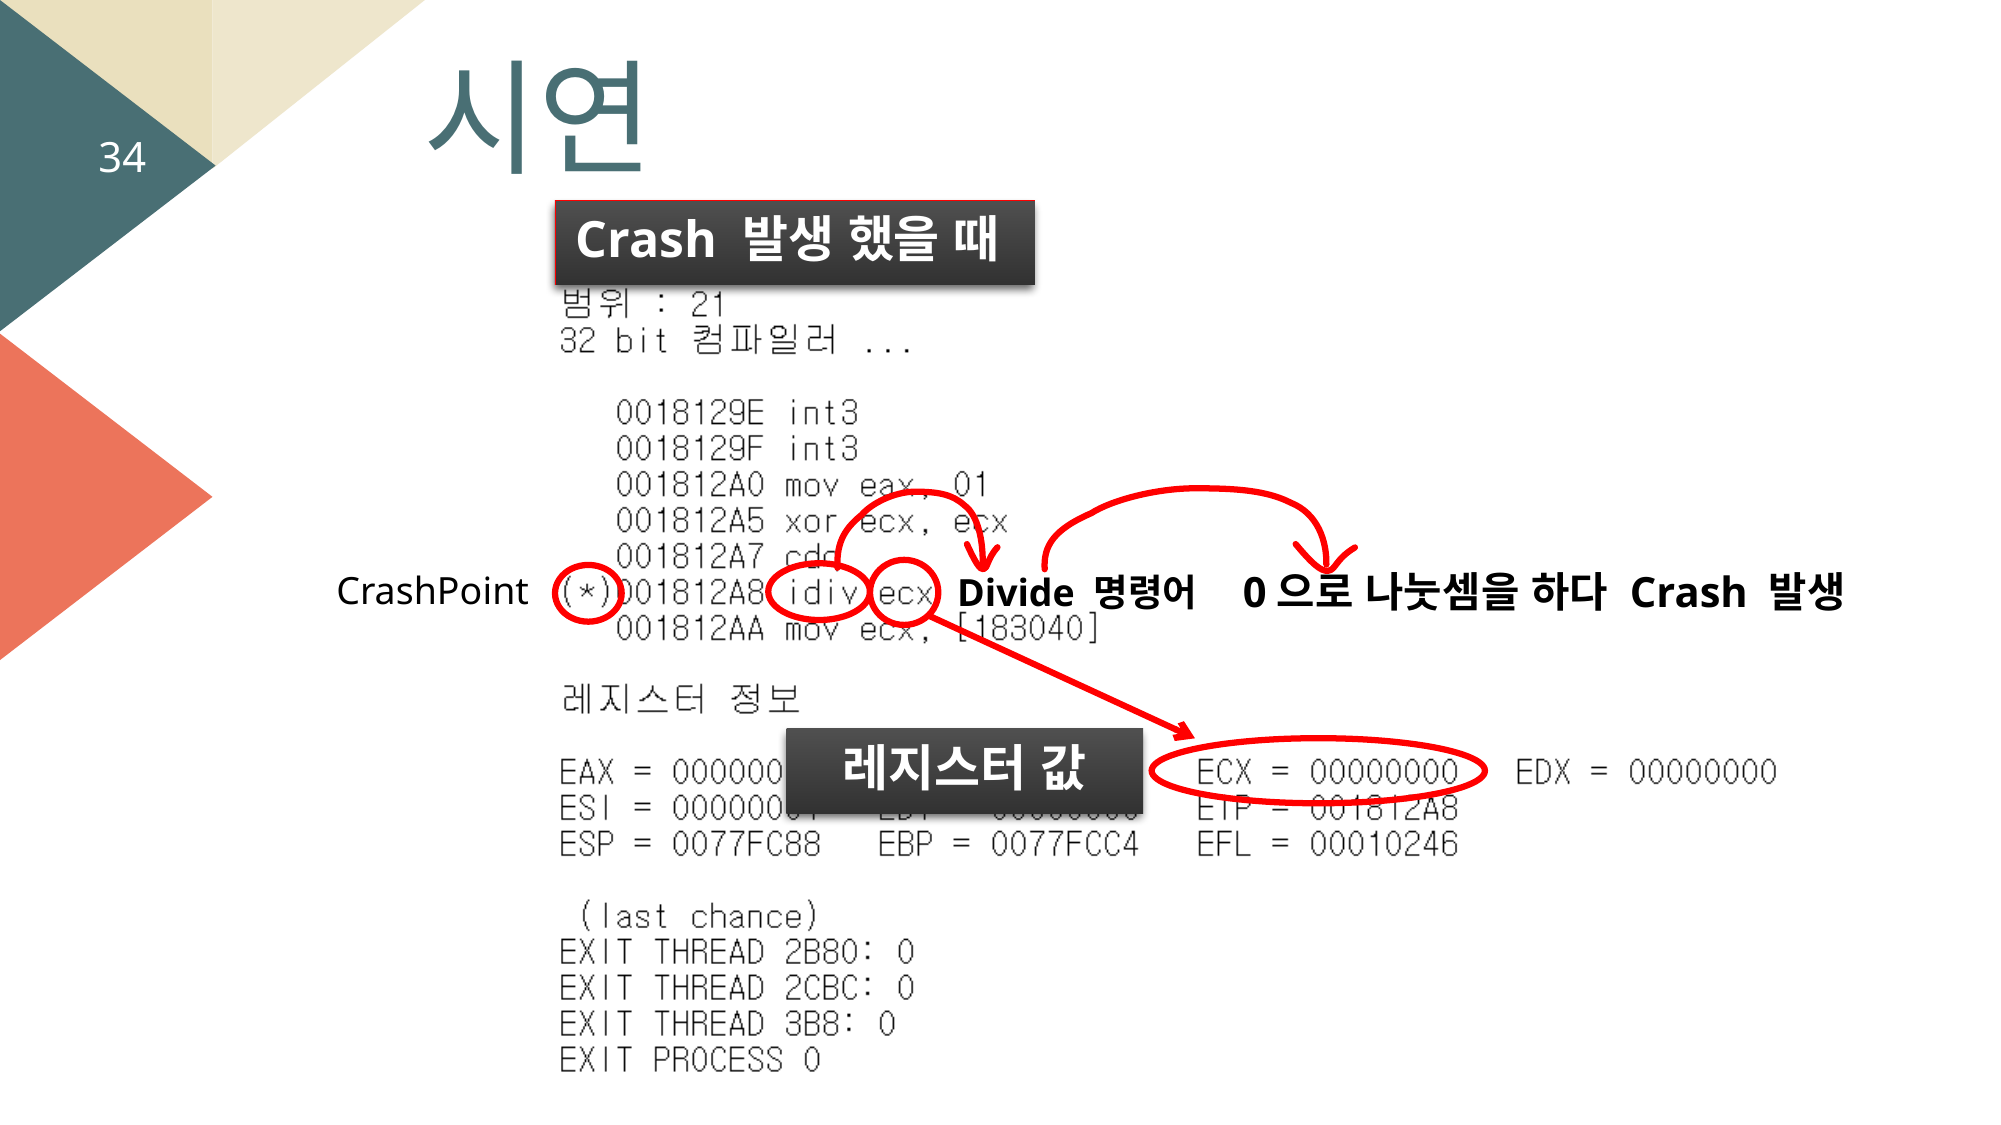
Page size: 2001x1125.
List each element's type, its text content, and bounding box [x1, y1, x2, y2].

text_box 0으로 나눗셈을 하다 Crash 발생 [1807, 558, 1861, 624]
text_box Crash 발생 했을 때 [554, 200, 1035, 276]
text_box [1000, 543, 1123, 811]
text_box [554, 276, 1807, 1075]
text_box 시연 [408, 49, 1318, 243]
text_box 34 [65, 129, 162, 189]
text_box CrashPoint [321, 559, 544, 620]
